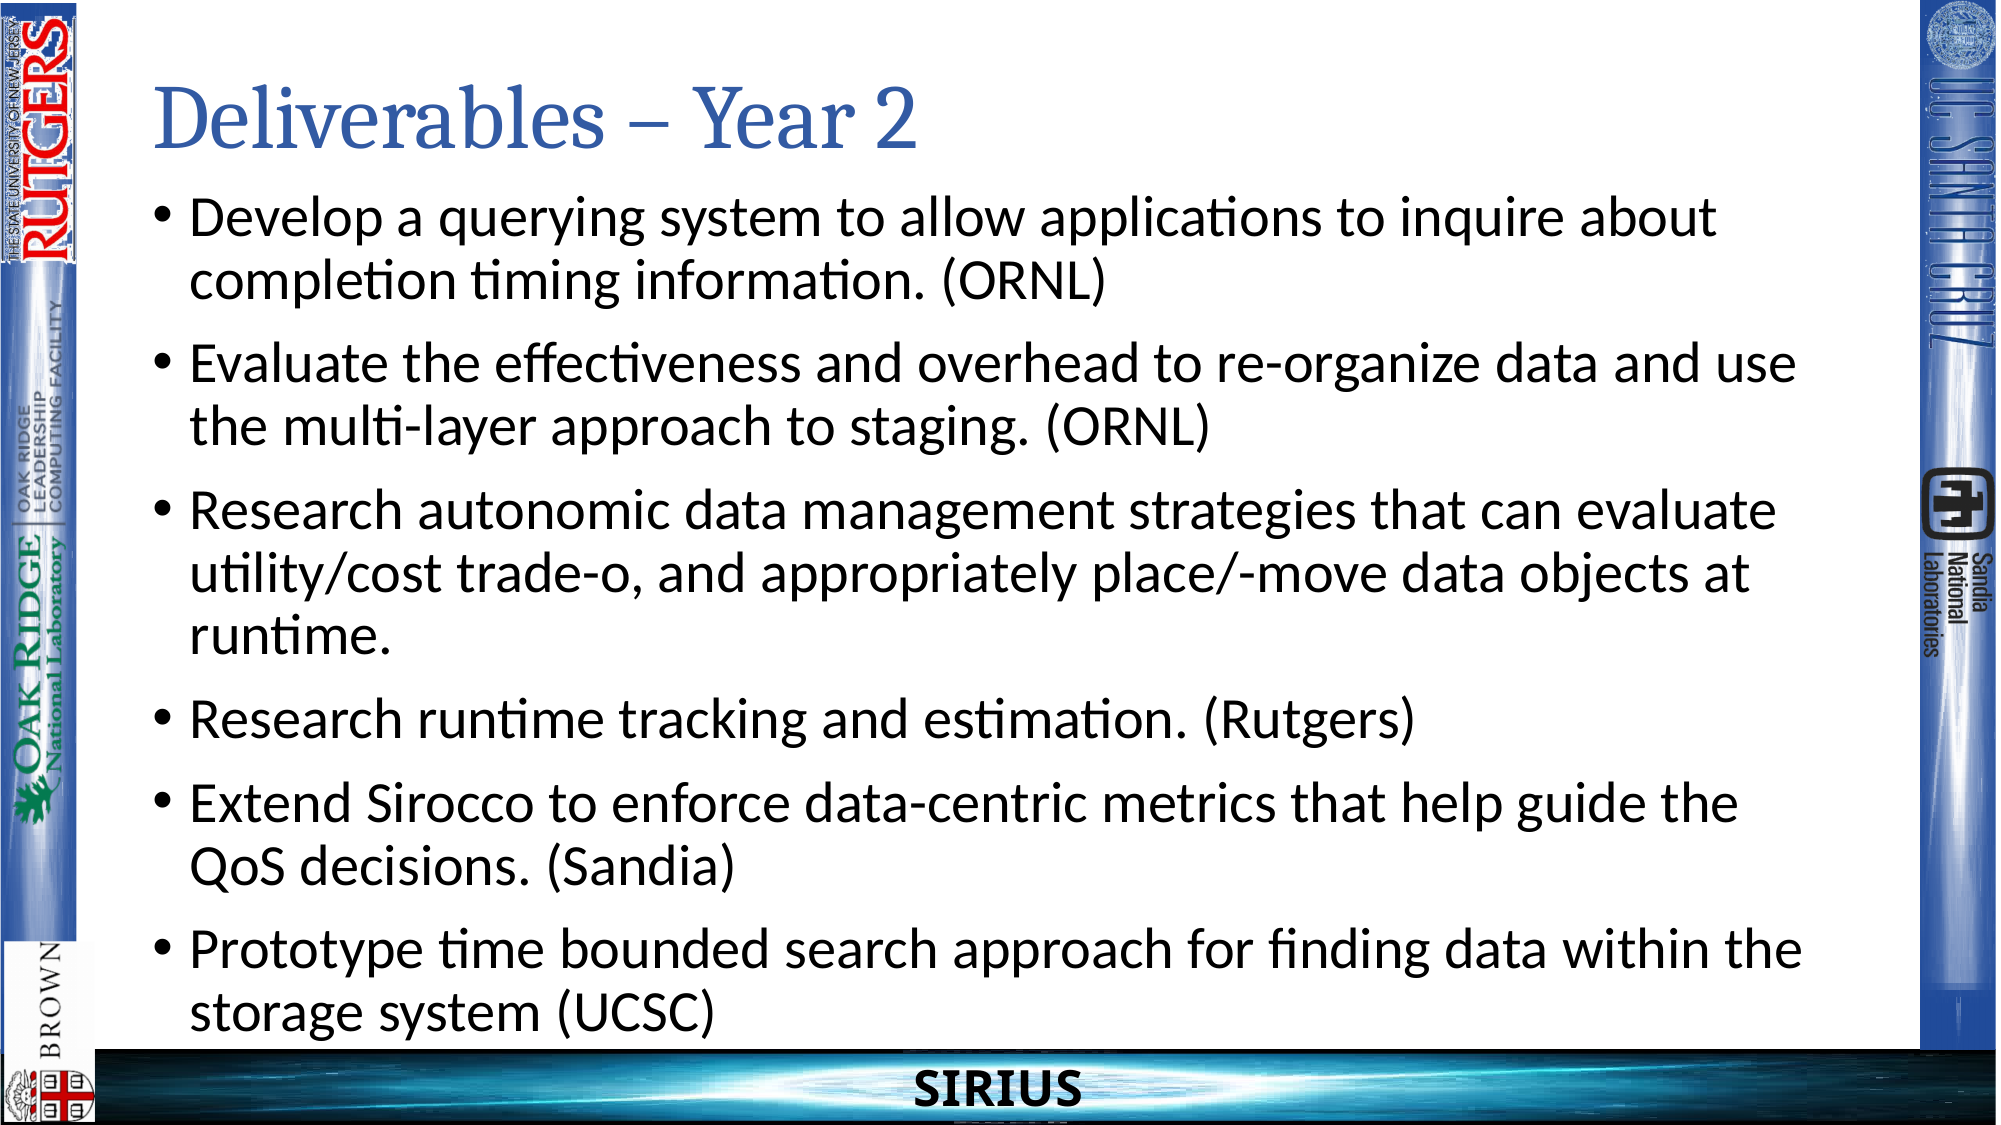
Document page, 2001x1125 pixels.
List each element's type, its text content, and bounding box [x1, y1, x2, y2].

picture [1921, 0, 1995, 349]
list Develop a querying system to allow applications to inquire about completion timing information. (ORNL) Evaluate the effectiveness and overhead to re-organize data and use the multi-layer approach to staging. (ORNL) Research autonomic data management strategies that can evaluate utility/cost trade-o, and appropriately place/-move data objects at runtime. Research runtime tracking and estimation. (Rutgers) Extend Sirocco to enforce data-centric metrics that help guide the QoS decisions. (Sandia) Prototype time bounded search approach for finding data within the storage system (UCSC) [137, 178, 1863, 1055]
picture [12, 301, 65, 824]
picture [0, 942, 1996, 1125]
picture [1, 4, 76, 276]
picture [1921, 465, 1996, 660]
title Deliverables – Year 2 [137, 59, 1863, 178]
